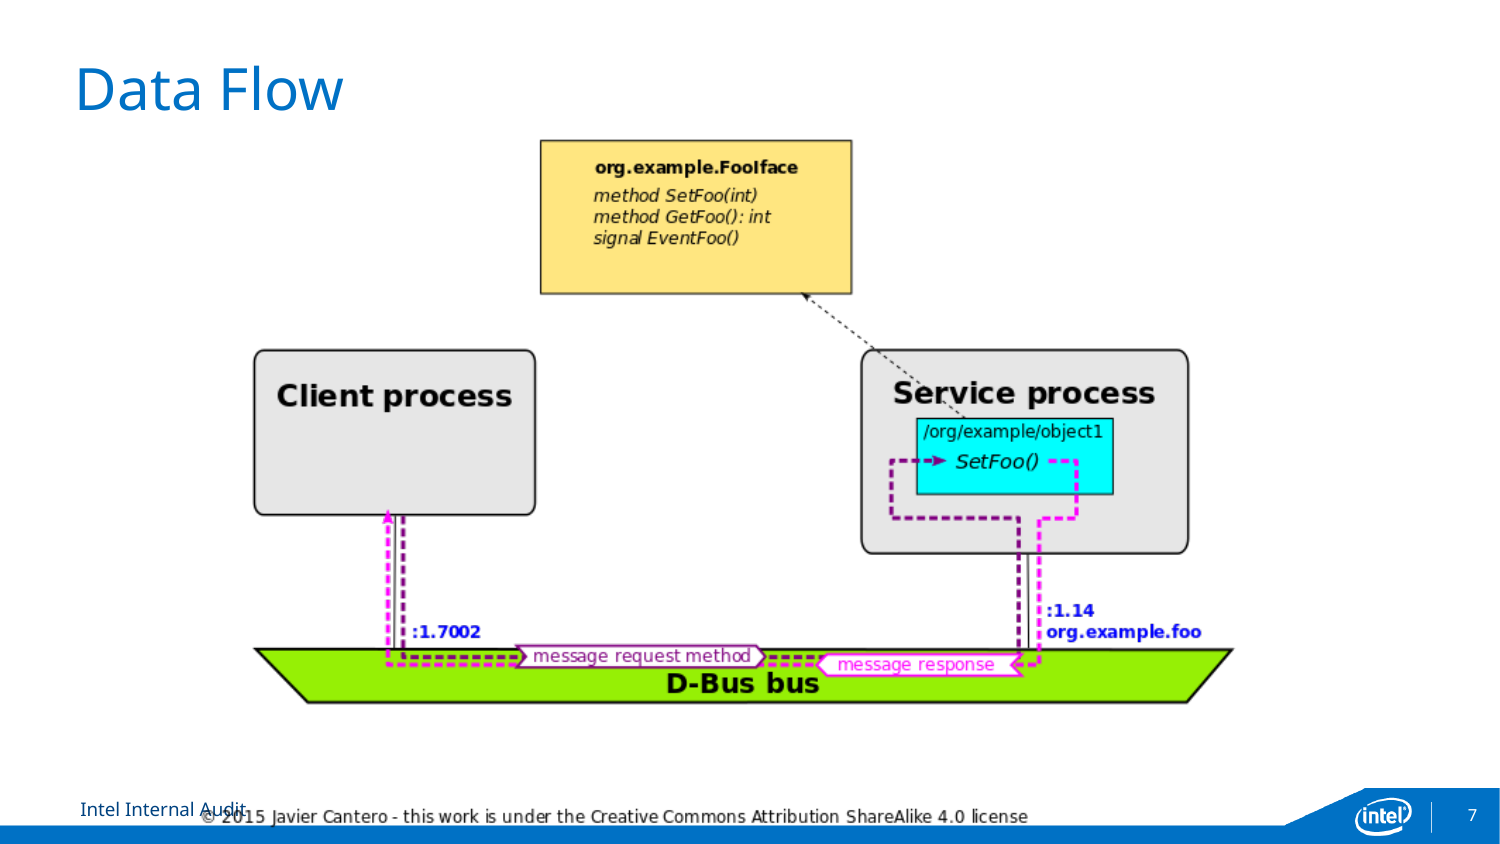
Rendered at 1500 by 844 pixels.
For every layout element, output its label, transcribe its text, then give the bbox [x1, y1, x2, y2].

title Data Flow [74, 52, 1425, 195]
slide_number 7 [1307, 794, 1478, 840]
picture [0, 99, 1500, 844]
